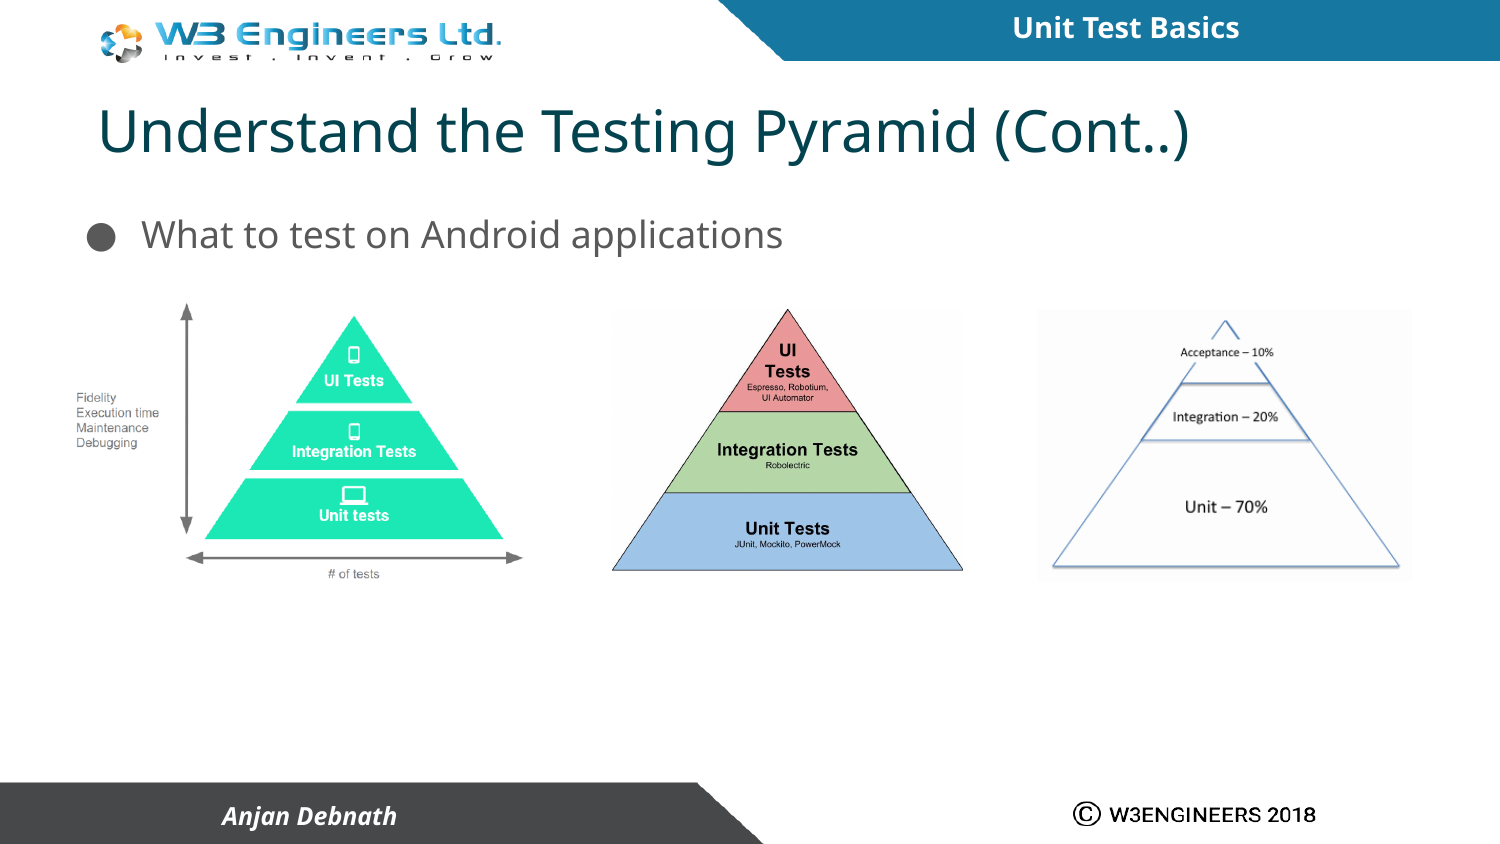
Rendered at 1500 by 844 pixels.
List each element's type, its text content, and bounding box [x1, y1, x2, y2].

picture [0, 0, 1500, 844]
list What to test on Android applications [51, 189, 1449, 750]
title Understand the Testing Pyramid (Cont..) [82, 79, 1480, 174]
